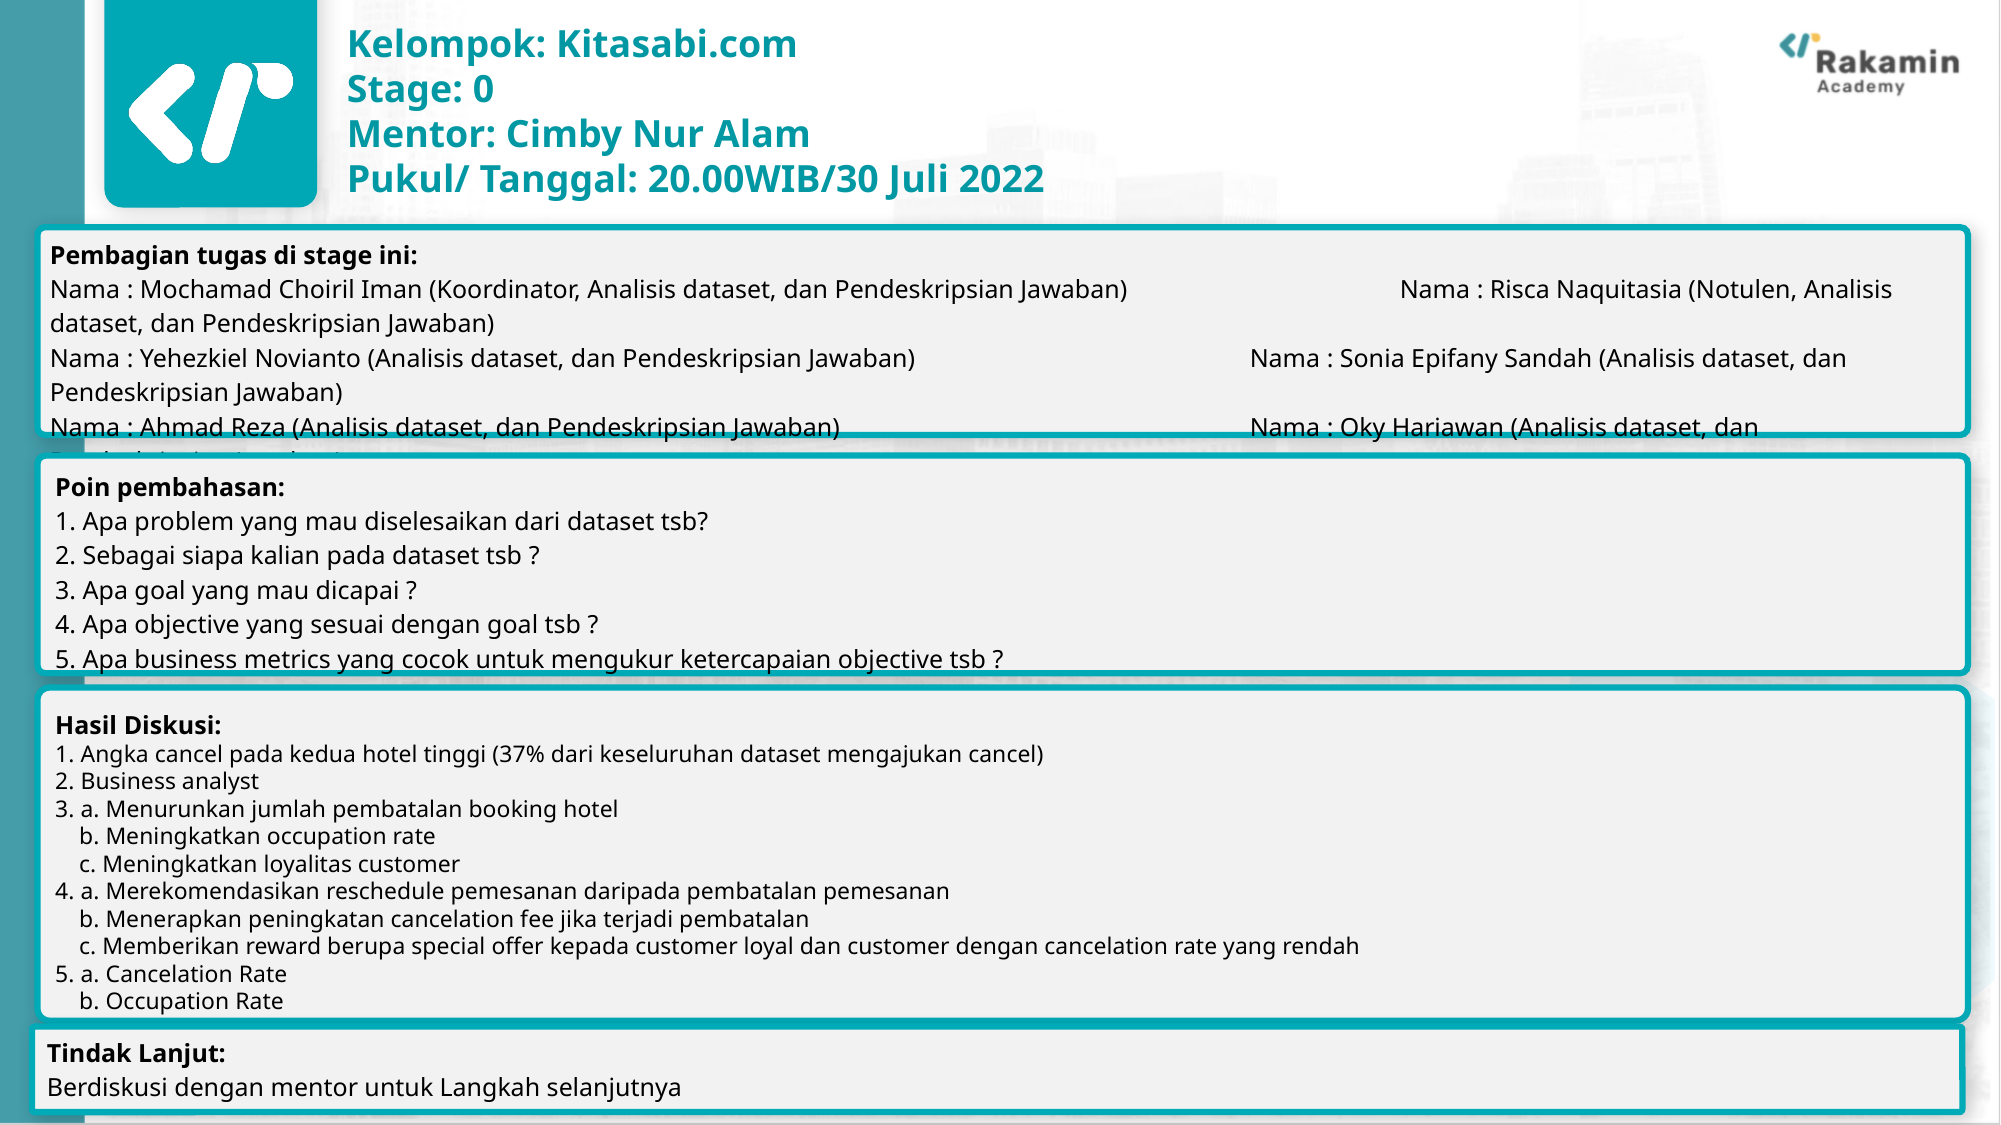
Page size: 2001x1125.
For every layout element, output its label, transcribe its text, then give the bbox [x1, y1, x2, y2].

picture [0, 0, 2001, 1125]
text_box Poin pembahasan: 1. Apa problem yang mau diselesaikan dari dataset tsb? 2. Sebagai siapa kalian pada dataset tsb ? 3. Apa goal yang mau dicapai ? 4. Apa objective yang sesuai dengan goal tsb ? 5. Apa business metrics yang cocok untuk mengukur ketercapaian objective tsb ? [40, 459, 1966, 648]
text_box Kelompok: Kitasabi.com Stage: 0 Mentor: Cimby Nur Alam Pukul/ Tanggal: 20.00WIB/30 Juli 2022 [331, 12, 1963, 215]
text_box Tindak Lanjut: Berdiskusi dengan mentor untuk Langkah selanjutnya [31, 1025, 1490, 1087]
text_box [37, 687, 1490, 1021]
text_box Hasil Diskusi: 1. Angka cancel pada kedua hotel tinggi (37% dari keseluruhan dataset mengajukan cancel) 2. Business analyst 3. a. Menurunkan jumlah pembatalan booking hotel b. Meningkatkan occupation rate c. Meningkatkan loyalitas customer 4. a. Merekomendasikan reschedule pemesanan daripada pembatalan pemesanan b. Menerapkan peningkatan cancelation fee jika terjadi pembatalan c. Memberikan reward berupa special offer kepada customer loyal dan customer dengan cancelation rate yang rendah 5. a. Cancelation Rate b. Occupation Rate [40, 697, 1490, 868]
text_box [31, 1087, 1963, 1113]
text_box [96, 0, 325, 208]
text_box [37, 227, 1968, 435]
text_box Pembagian tugas di stage ini: Nama : Mochamad Choiril Iman (Koordinator, Analisis dataset, dan Pendeskripsian Jawaban) Nama : Risca Naquitasia (Notulen, Analisis dataset, dan Pendeskripsian Jawaban) Nama : Yehezkiel Novianto (Analisis dataset, dan Pendeskripsian Jawaban) Nama : Sonia Epifany Sandah (Analisis dataset, dan Pendeskripsian Jawaban) Nama : Ahmad Reza (Analisis dataset, dan Pendeskripsian Jawaban) Nama : Oky Hariawan (Analisis dataset, dan Pendeskripsian Jawaban) Nama : Celestial Randy (Analisis dataset, dan Pendeskripsian Jawaban) [34, 227, 1960, 429]
text_box [37, 455, 1968, 674]
